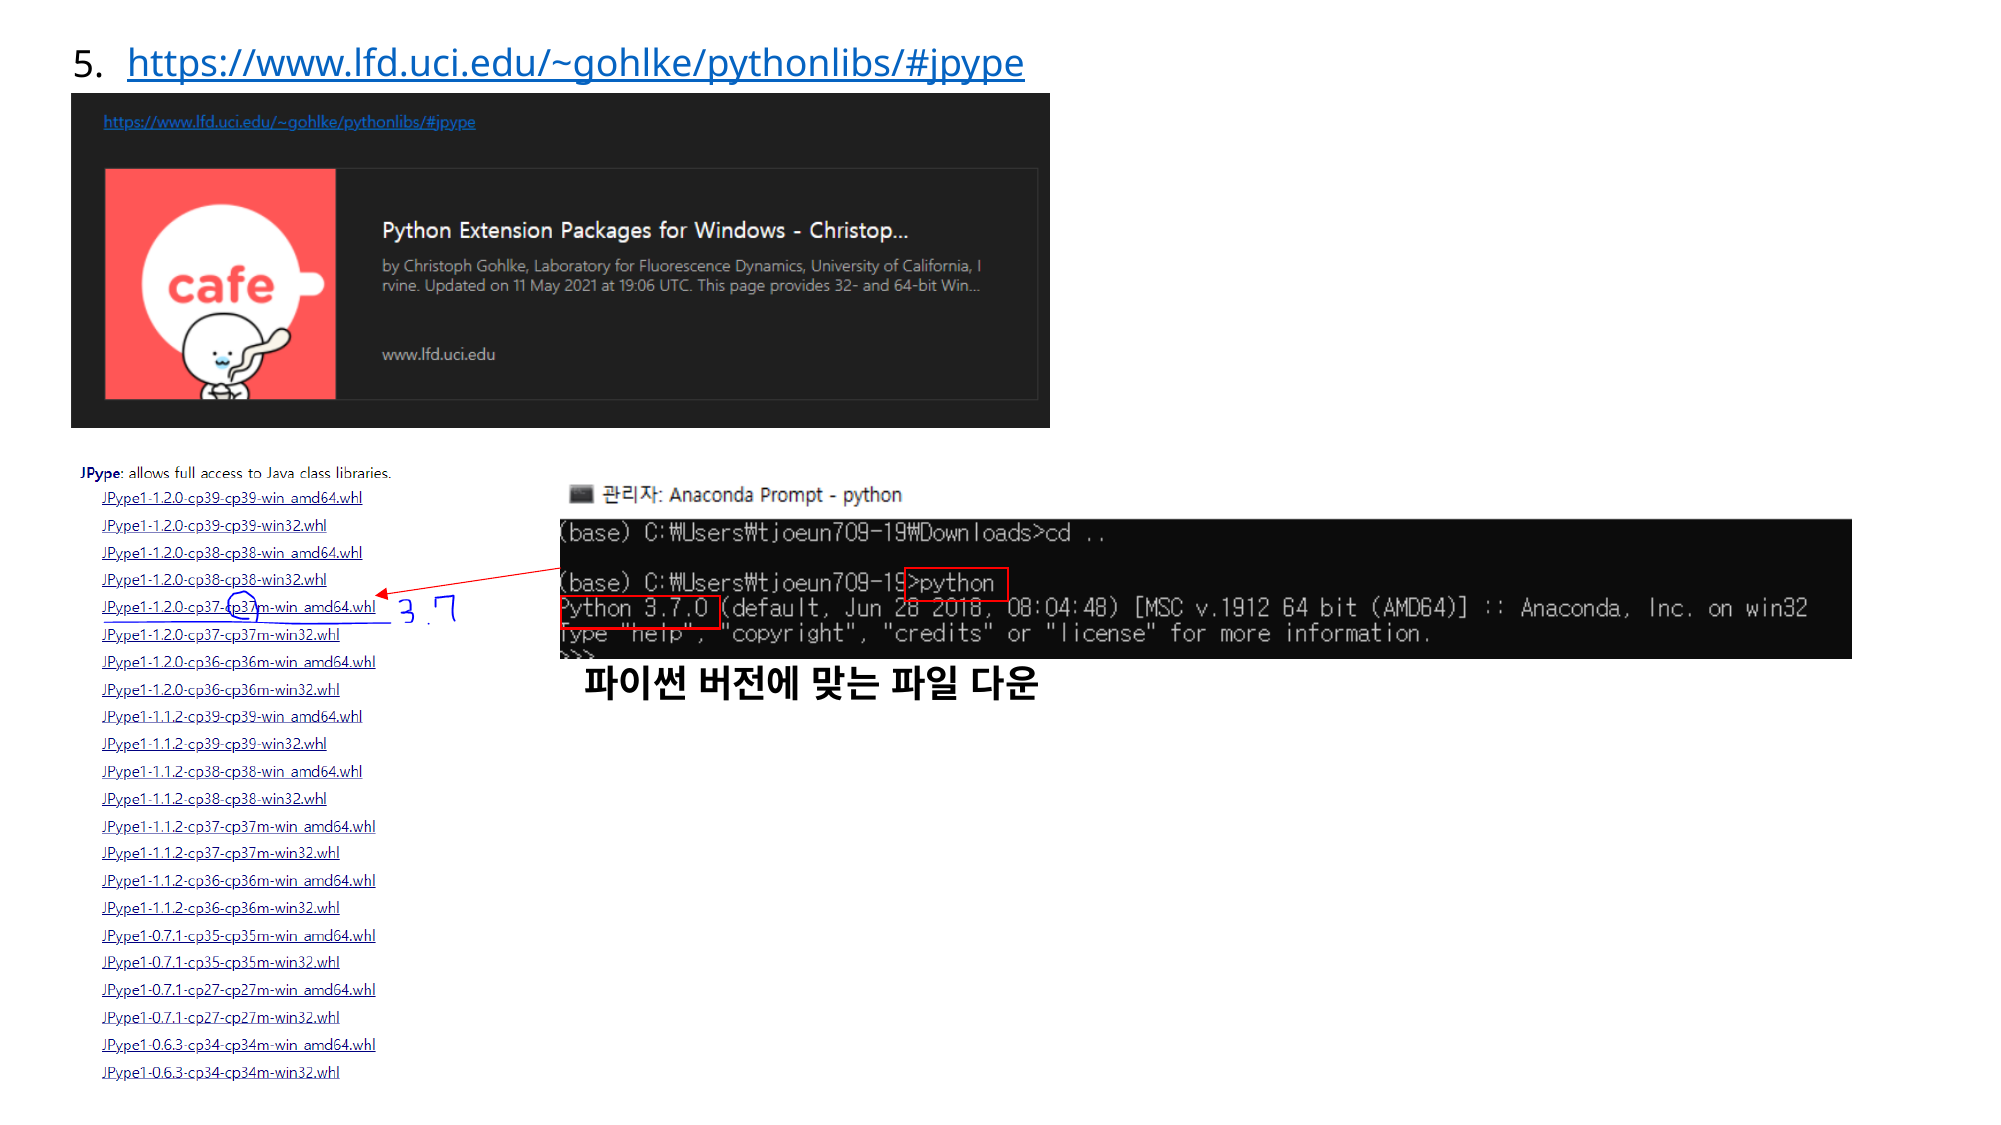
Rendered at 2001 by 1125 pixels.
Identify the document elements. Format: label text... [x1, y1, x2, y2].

picture [71, 455, 472, 1090]
text_box https://www.lfd.uci.edu/~gohlke/pythonlibs/#jpype [112, 31, 1041, 93]
text_box 5. [57, 32, 112, 93]
picture [560, 477, 1852, 659]
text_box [374, 567, 561, 596]
picture [71, 93, 1050, 428]
text_box 파이썬 버전에 맞는 파일 다운 [569, 659, 1056, 713]
